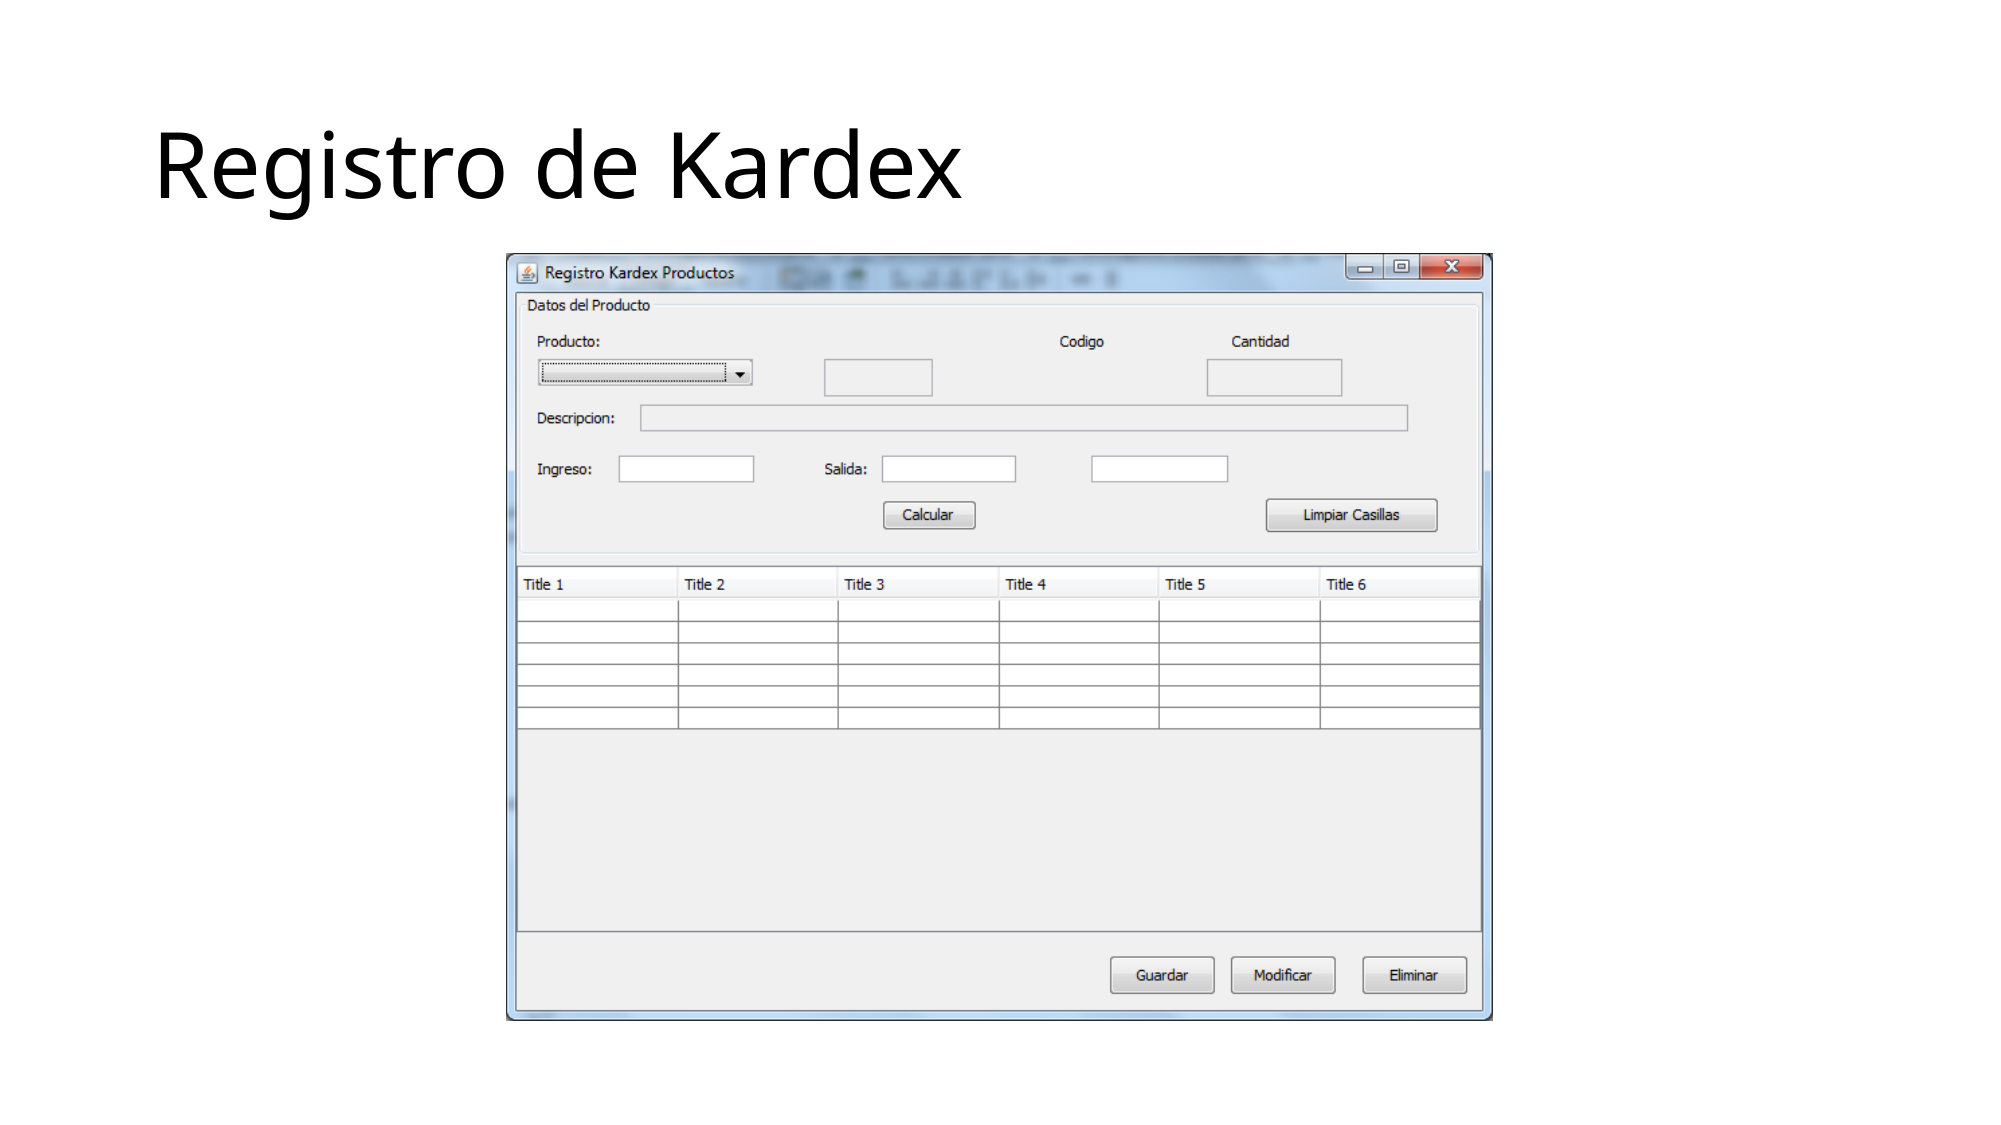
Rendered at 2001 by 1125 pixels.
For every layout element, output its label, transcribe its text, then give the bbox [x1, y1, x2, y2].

picture [506, 253, 1493, 1021]
title Registro de Kardex [137, 59, 1863, 278]
